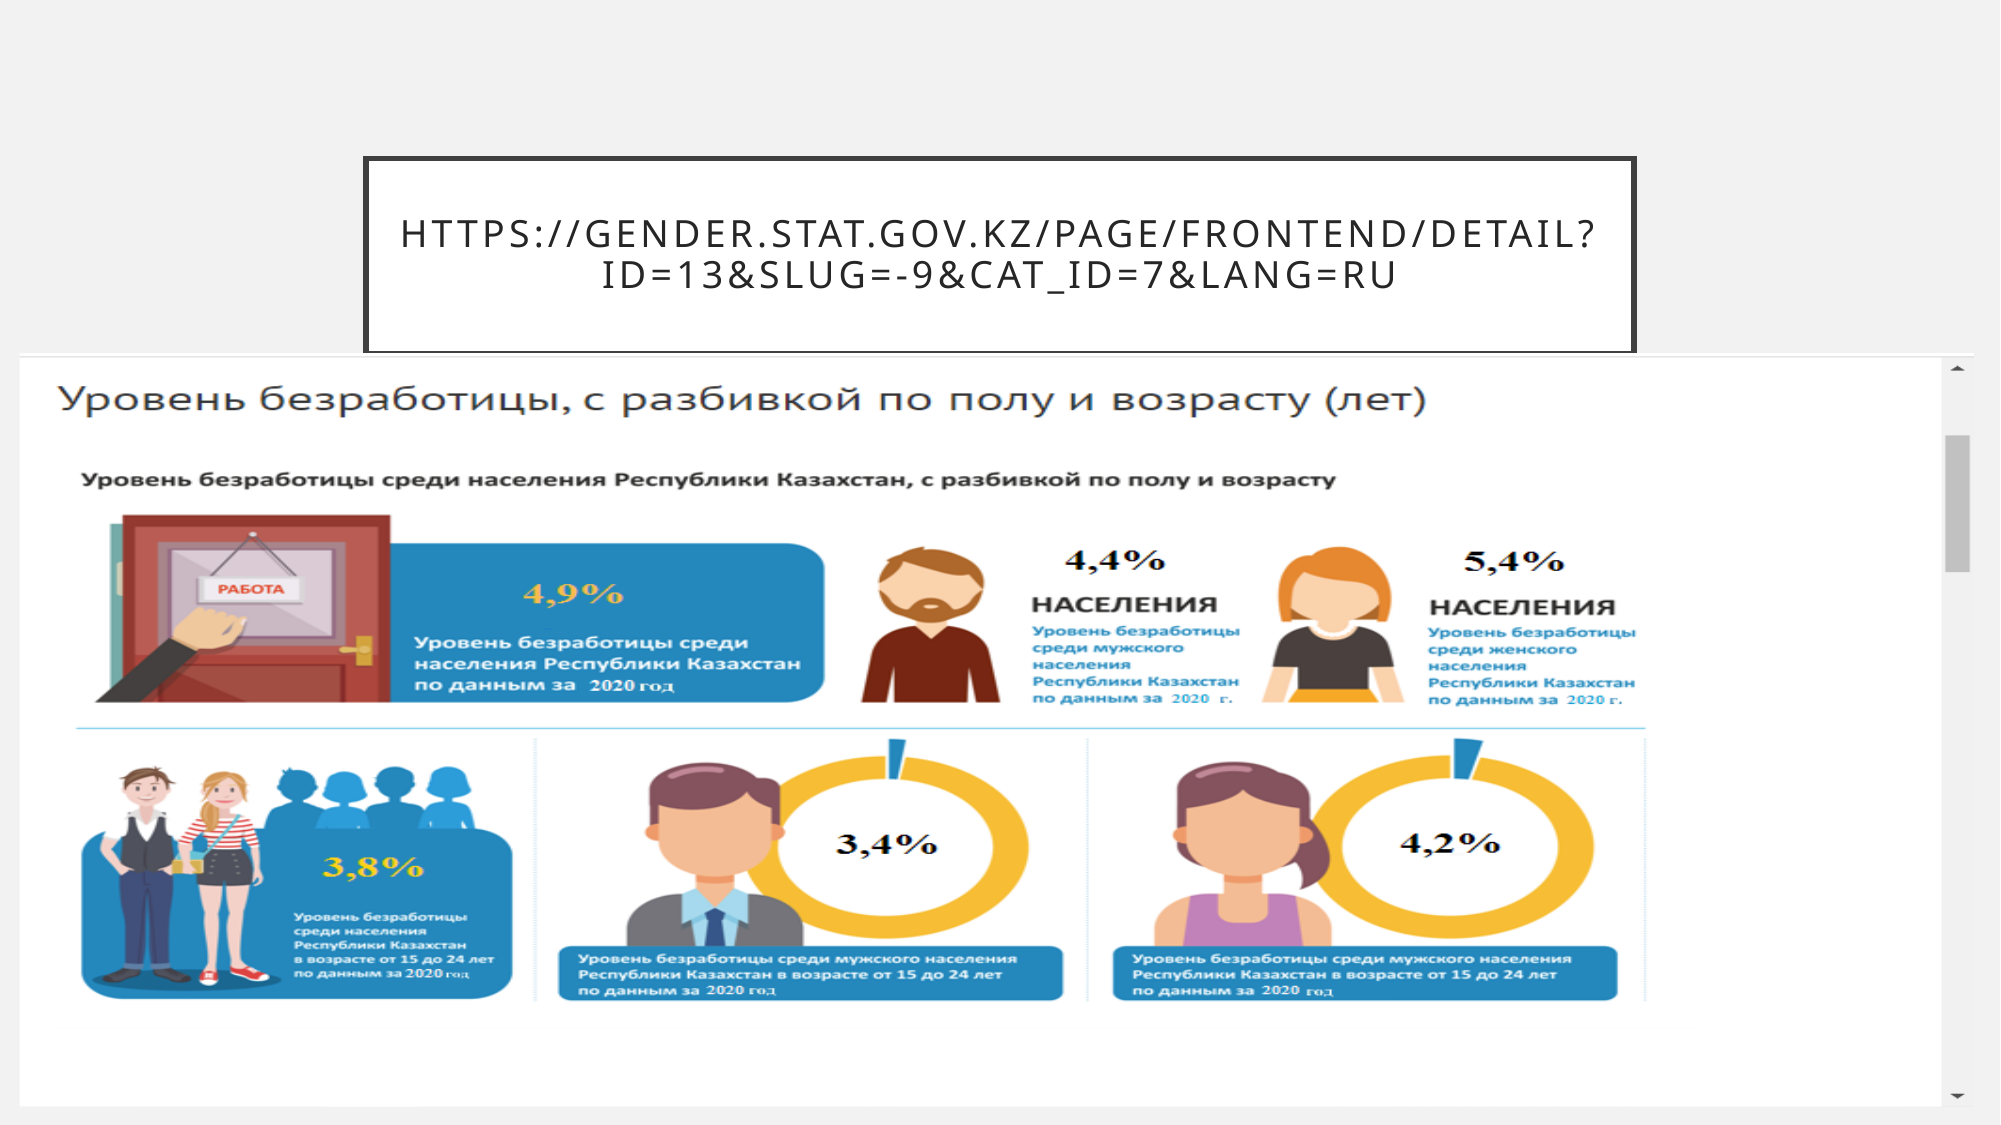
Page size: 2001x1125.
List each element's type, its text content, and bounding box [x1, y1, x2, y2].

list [19, 353, 1974, 1107]
title https://gender.stat.gov.kz/page/frontend/detail?id=13&slug=-9&cat_id=7&lang=ru [363, 156, 1637, 353]
